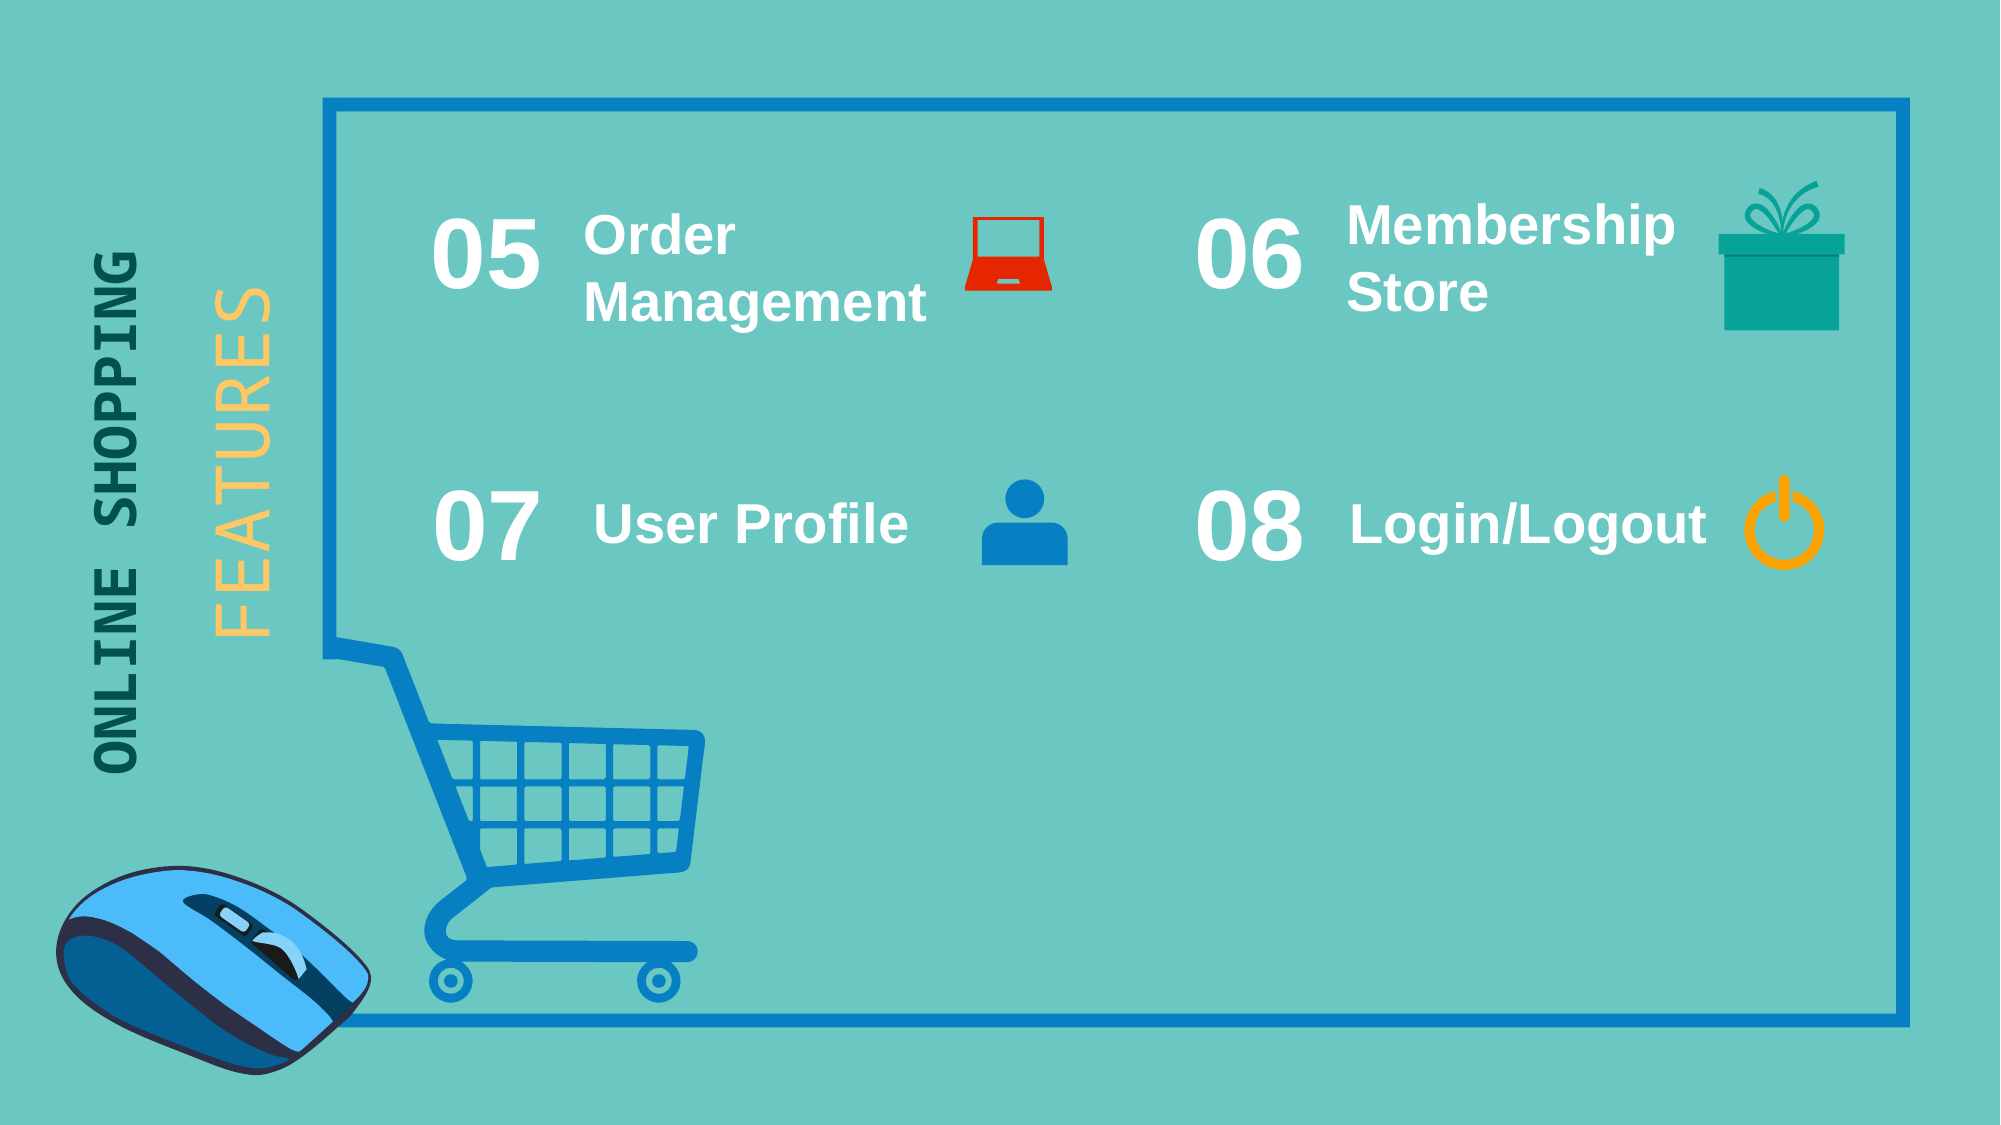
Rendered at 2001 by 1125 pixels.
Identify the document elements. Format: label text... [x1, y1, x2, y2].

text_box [408, 452, 1058, 590]
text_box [407, 180, 1048, 343]
text_box ONLINE SHOPPING [70, 83, 156, 791]
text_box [1171, 180, 1811, 333]
text_box [1814, 501, 1826, 559]
text_box [1048, 269, 1053, 292]
text_box [1058, 522, 1069, 567]
text_box FEATURES [186, 83, 292, 658]
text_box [1171, 452, 1814, 590]
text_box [1718, 180, 1845, 331]
